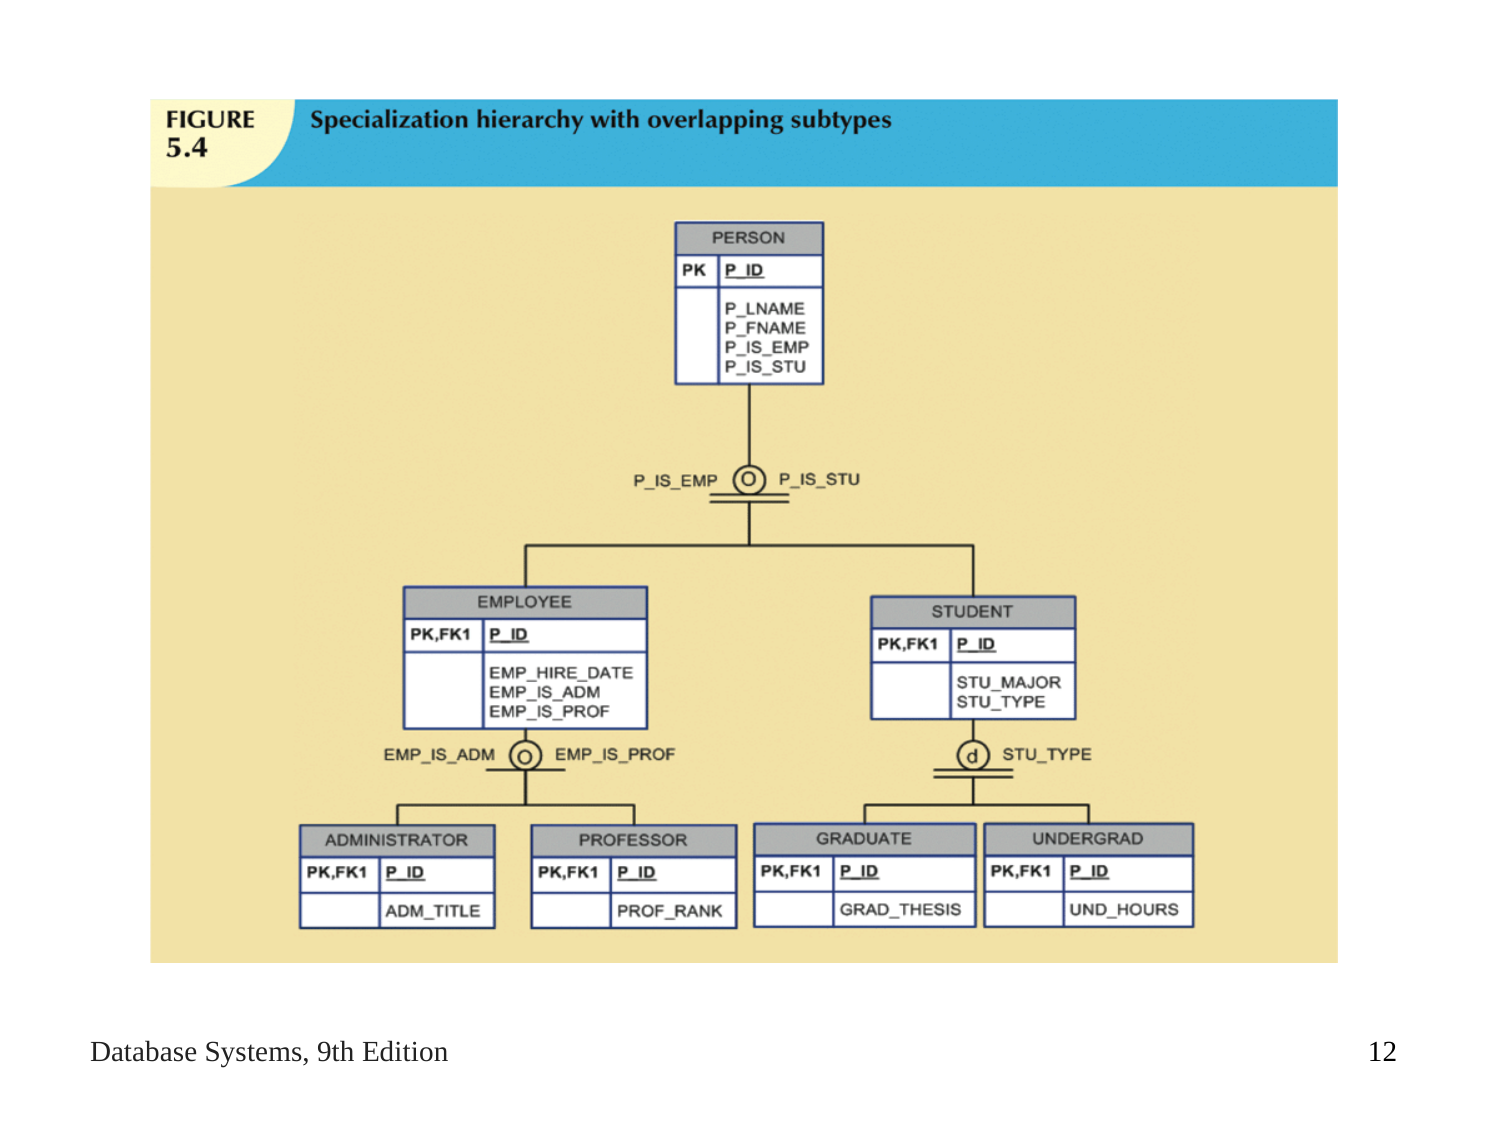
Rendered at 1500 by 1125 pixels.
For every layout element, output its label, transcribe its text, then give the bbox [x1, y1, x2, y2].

text_box ‹#› [1074, 1024, 1413, 1103]
text_box Database Systems, 9th Edition [75, 1025, 713, 1125]
picture [149, 99, 1338, 963]
